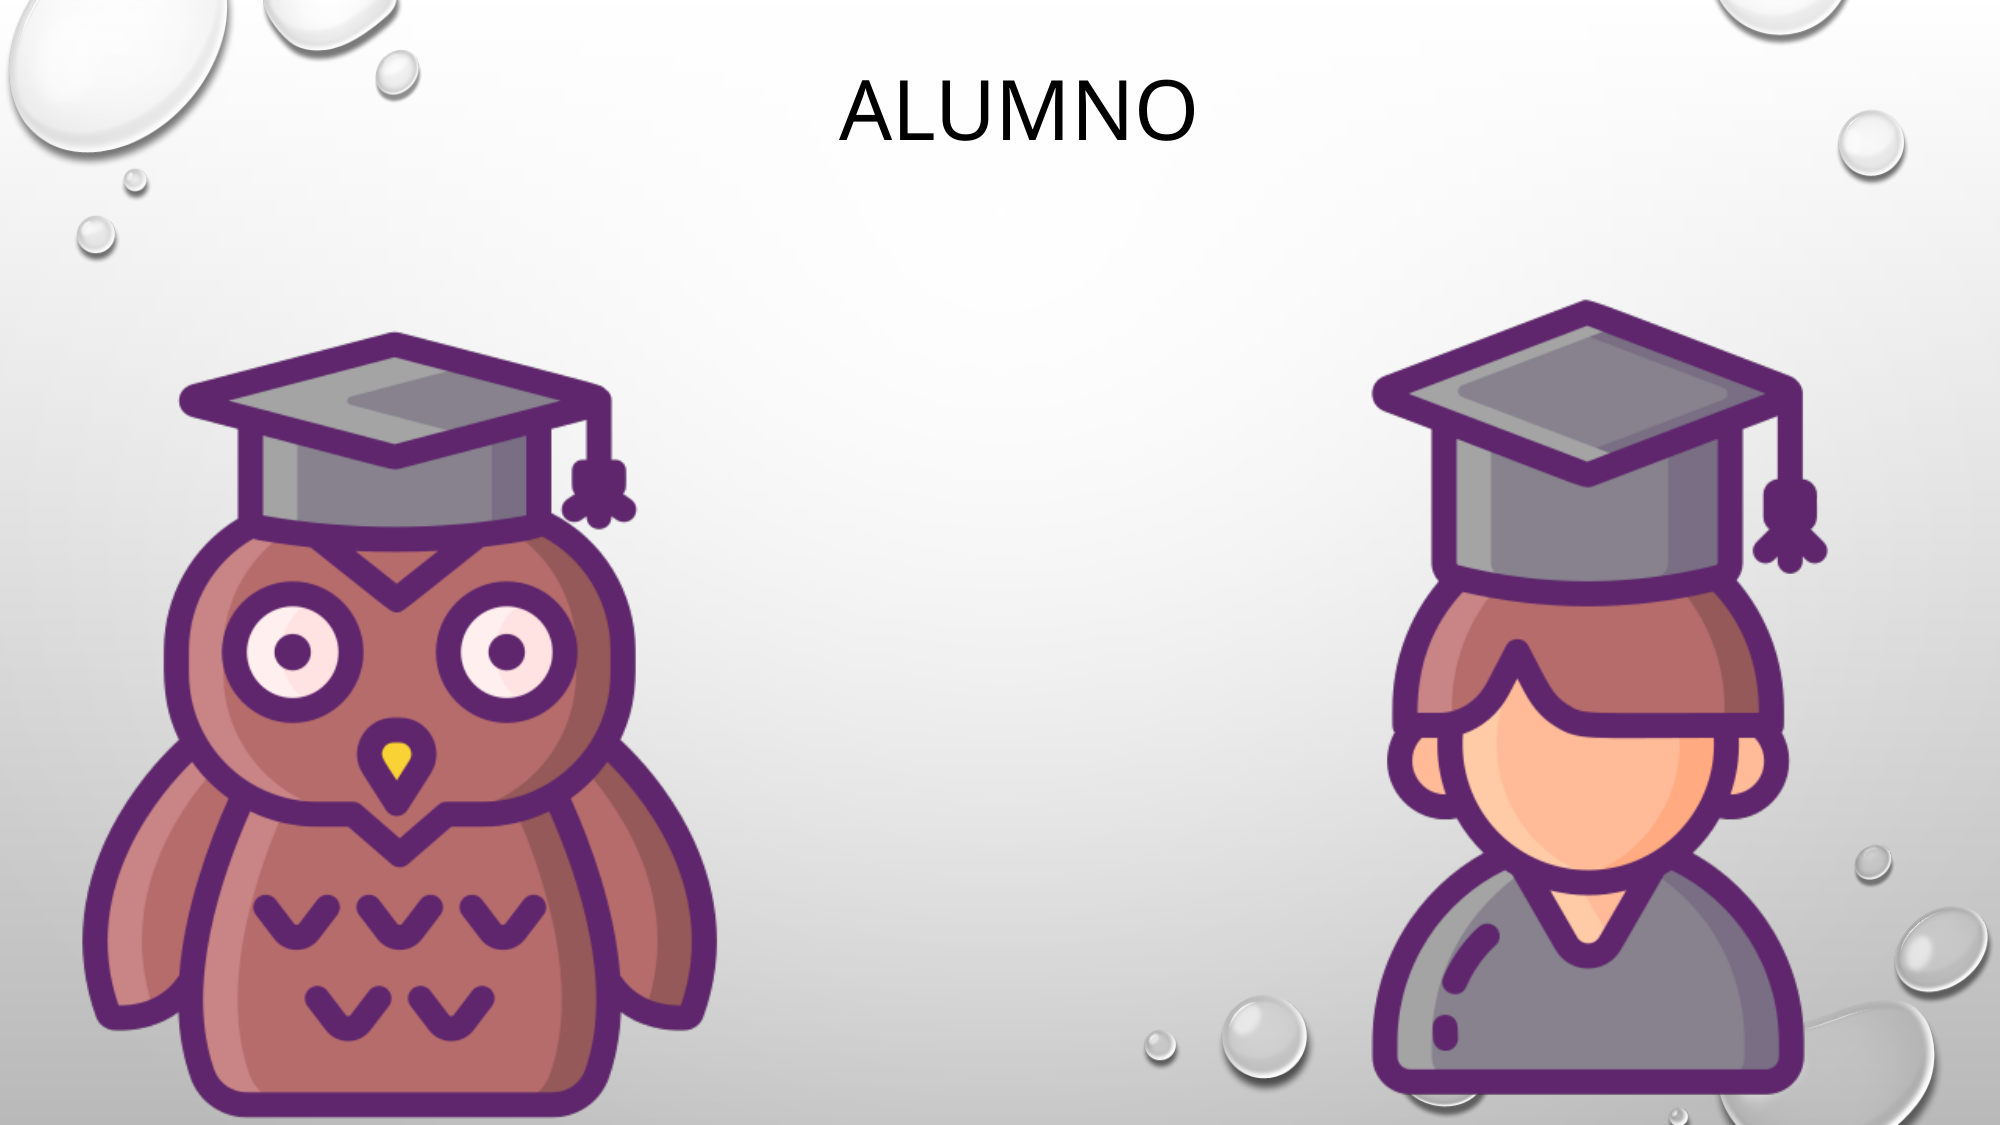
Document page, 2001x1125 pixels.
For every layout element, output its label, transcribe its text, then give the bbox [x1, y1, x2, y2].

picture [0, 0, 2000, 1125]
text_box ALUMNO [741, 50, 1298, 165]
